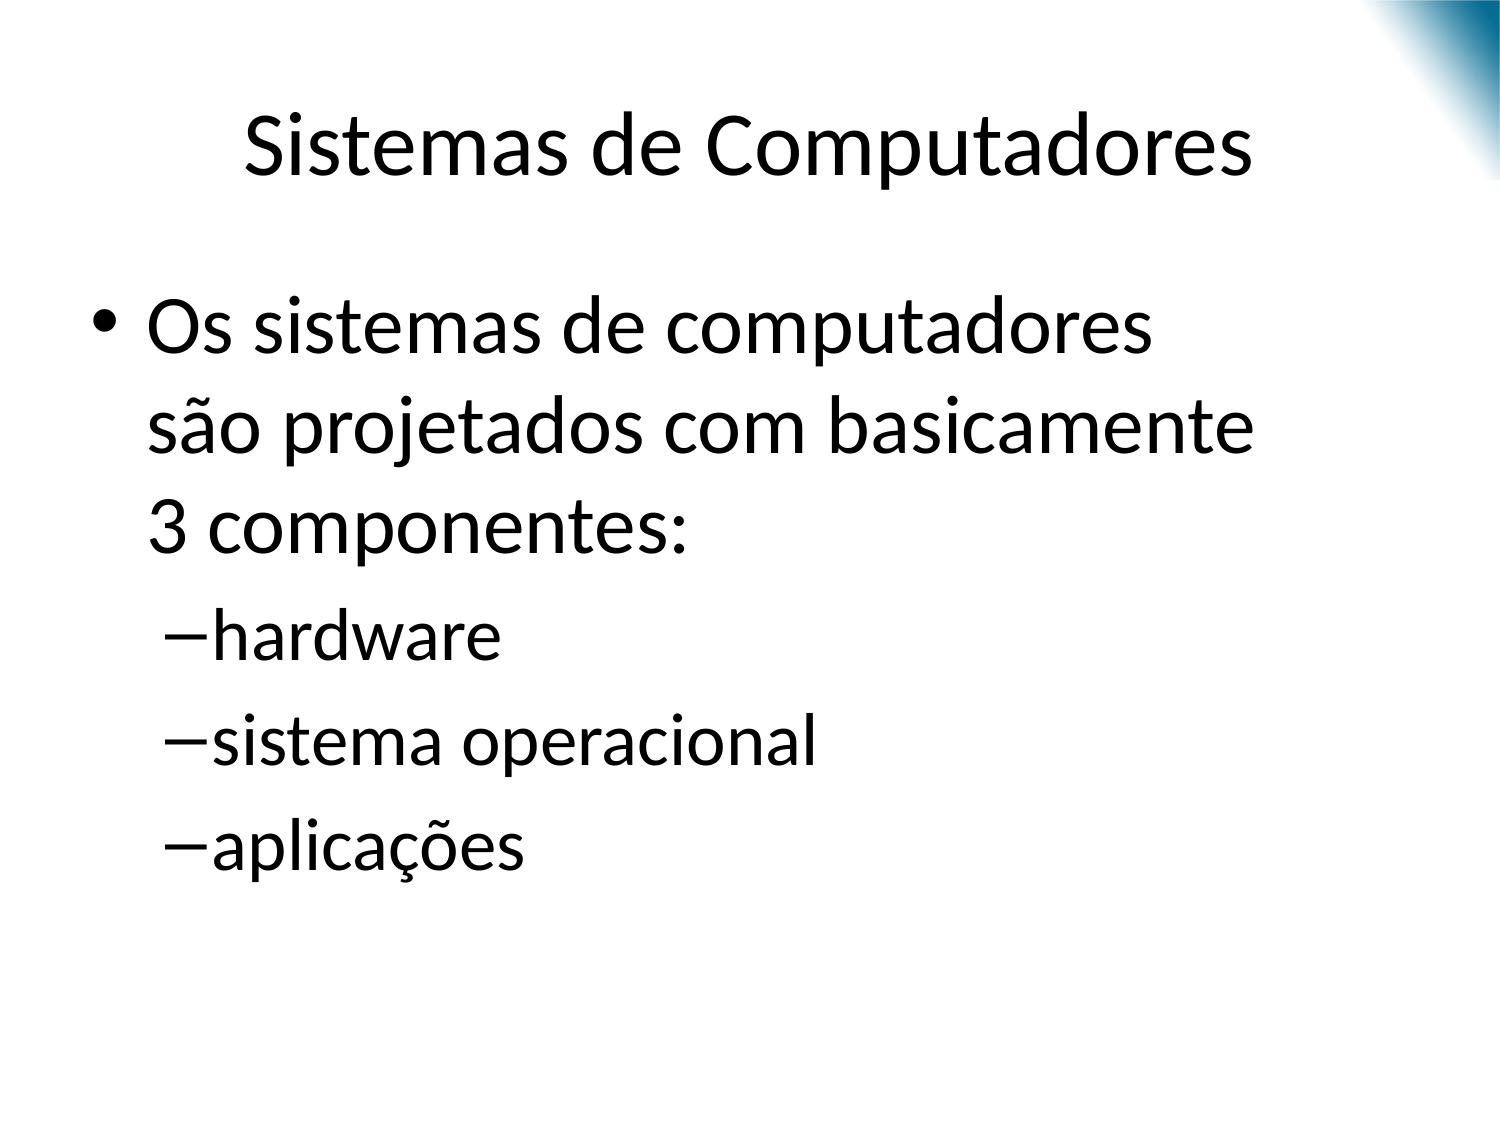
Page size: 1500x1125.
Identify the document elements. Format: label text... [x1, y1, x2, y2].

picture [43, 1, 1499, 179]
title Sistemas de Computadores [75, 45, 1425, 233]
list Os sistemas de computadores são projetados com basicamente 3 componentes: hardware sistema operacional aplicações [75, 262, 1300, 1062]
